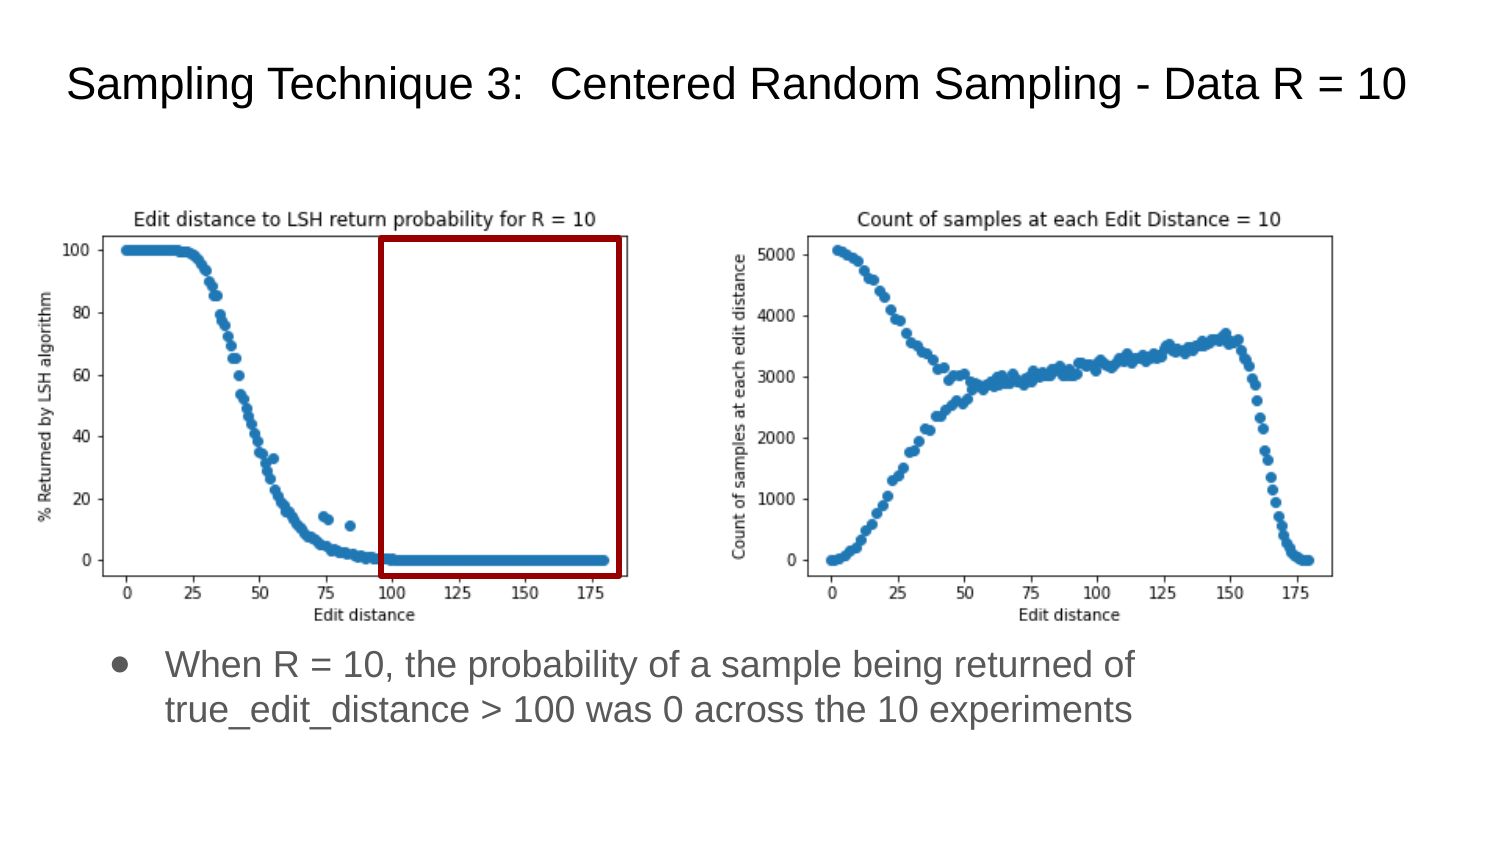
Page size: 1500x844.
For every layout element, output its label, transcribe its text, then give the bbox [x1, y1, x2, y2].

picture [723, 180, 1400, 632]
title Sampling Technique 3: Centered Random Sampling - Data R = 10 [51, 39, 1449, 134]
text_box When R = 10, the probability of a sample being returned of true_edit_distance > 100 was 0 across the 10 experiments [74, 625, 1356, 801]
picture [17, 180, 694, 632]
